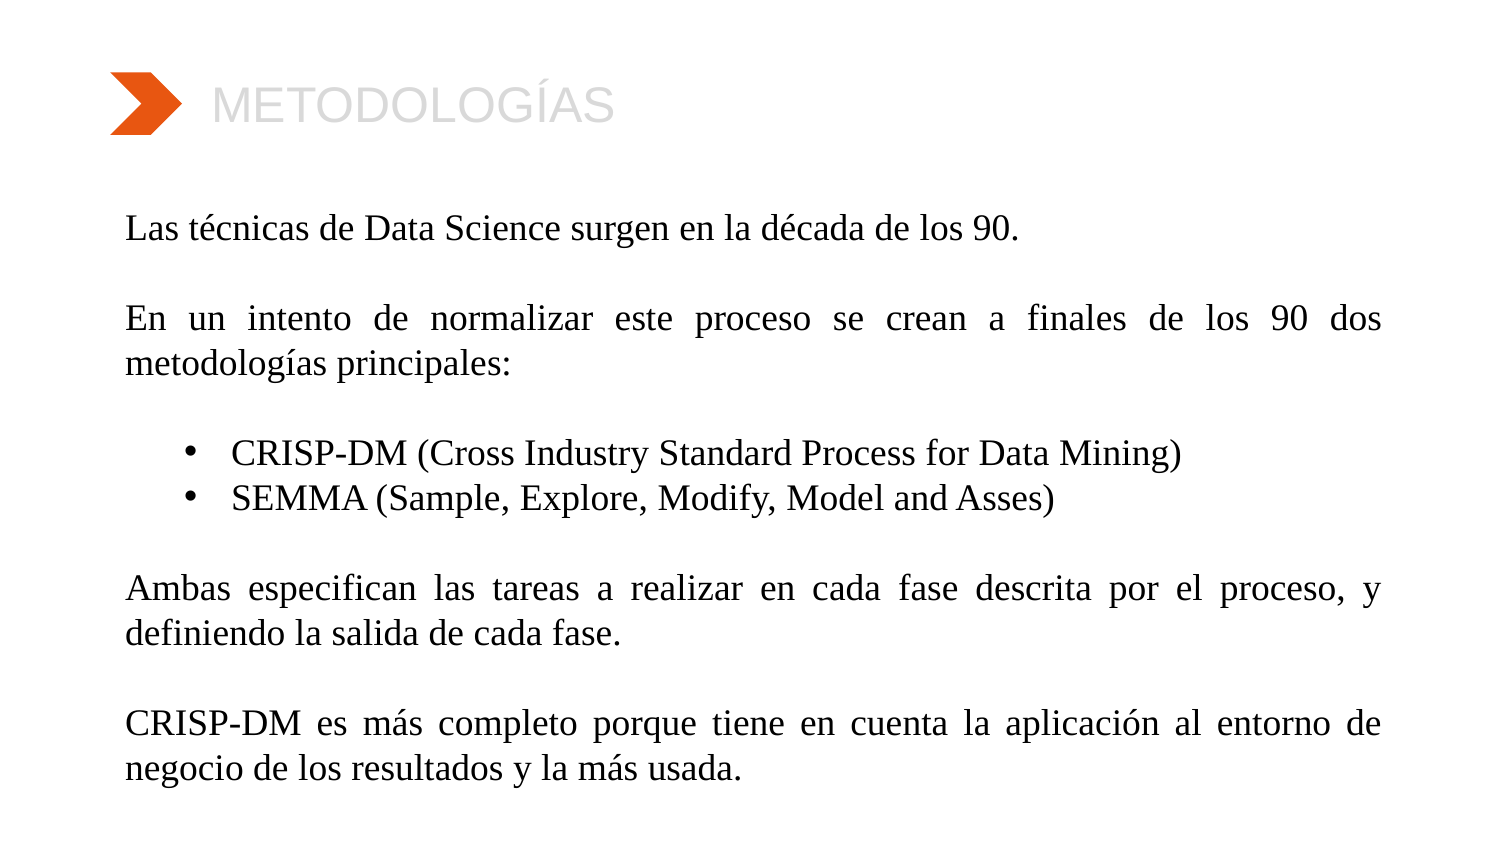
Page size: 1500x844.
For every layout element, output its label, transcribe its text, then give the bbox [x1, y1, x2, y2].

text_box Las técnicas de Data Science surgen en la década de los 90. En un intento de normalizar este proceso se crean a finales de los 90 dos metodologías principales: CRISP-DM (Cross Industry Standard Process for Data Mining) SEMMA (Sample, Explore, Modify, Model and Asses) Ambas especifican las tareas a realizar en cada fase descrita por el proceso, y definiendo la salida de cada fase. CRISP-DM es más completo porque tiene en cuenta la aplicación al entorno de negocio de los resultados y la más usada. [110, 195, 1399, 796]
text_box [110, 72, 183, 135]
title METODOLOGÍAS [196, 72, 1500, 159]
